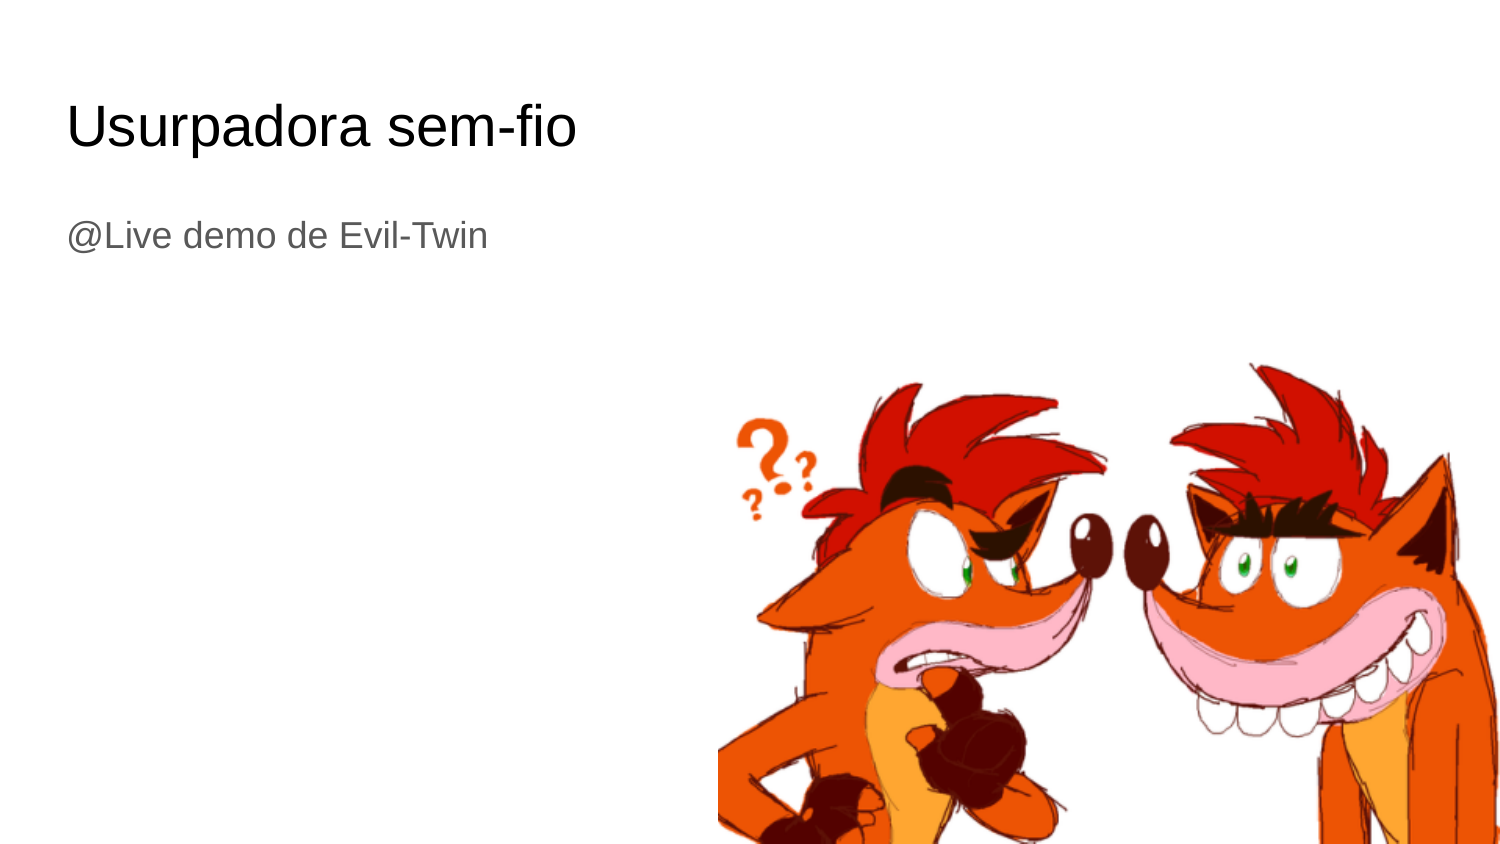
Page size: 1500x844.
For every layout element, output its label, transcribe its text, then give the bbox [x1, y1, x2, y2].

picture [718, 362, 1500, 844]
list @Live demo de Evil-Twin [51, 189, 1449, 750]
title Usurpadora sem-fio [51, 72, 1449, 167]
